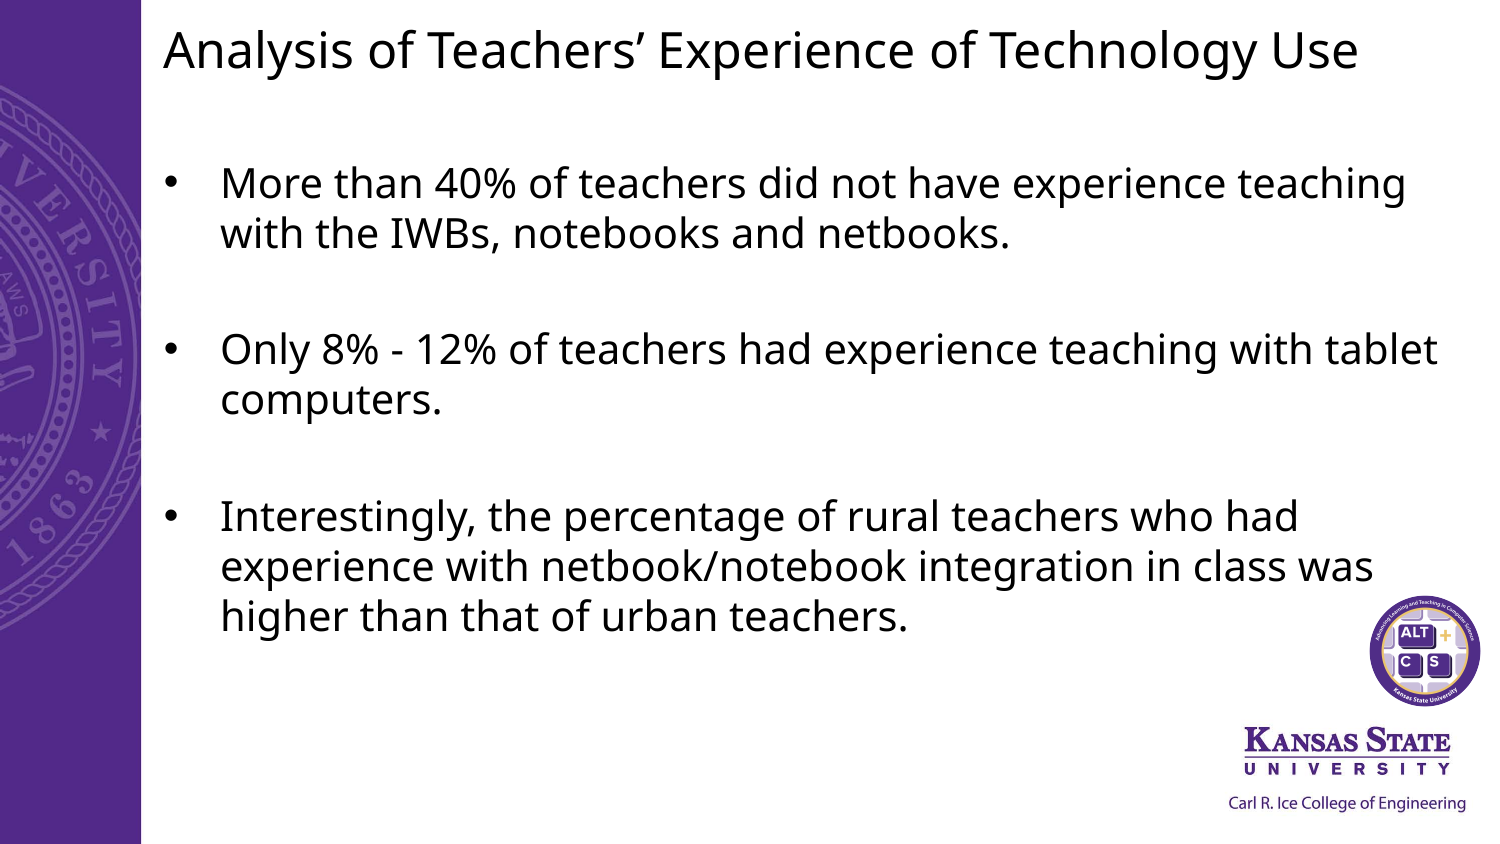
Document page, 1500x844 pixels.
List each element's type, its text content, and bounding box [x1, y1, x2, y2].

picture [0, 0, 1500, 844]
list Analysis of Teachers’ Experience of Technology Use More than 40% of teachers did not have experience teaching with the IWBs, notebooks and netbooks. Only 8% - 12% of teachers had experience teaching with tablet computers. Interestingly, the percentage of rural teachers who had experience with netbook/notebook integration in class was higher than that of urban teachers. [148, 10, 1500, 844]
